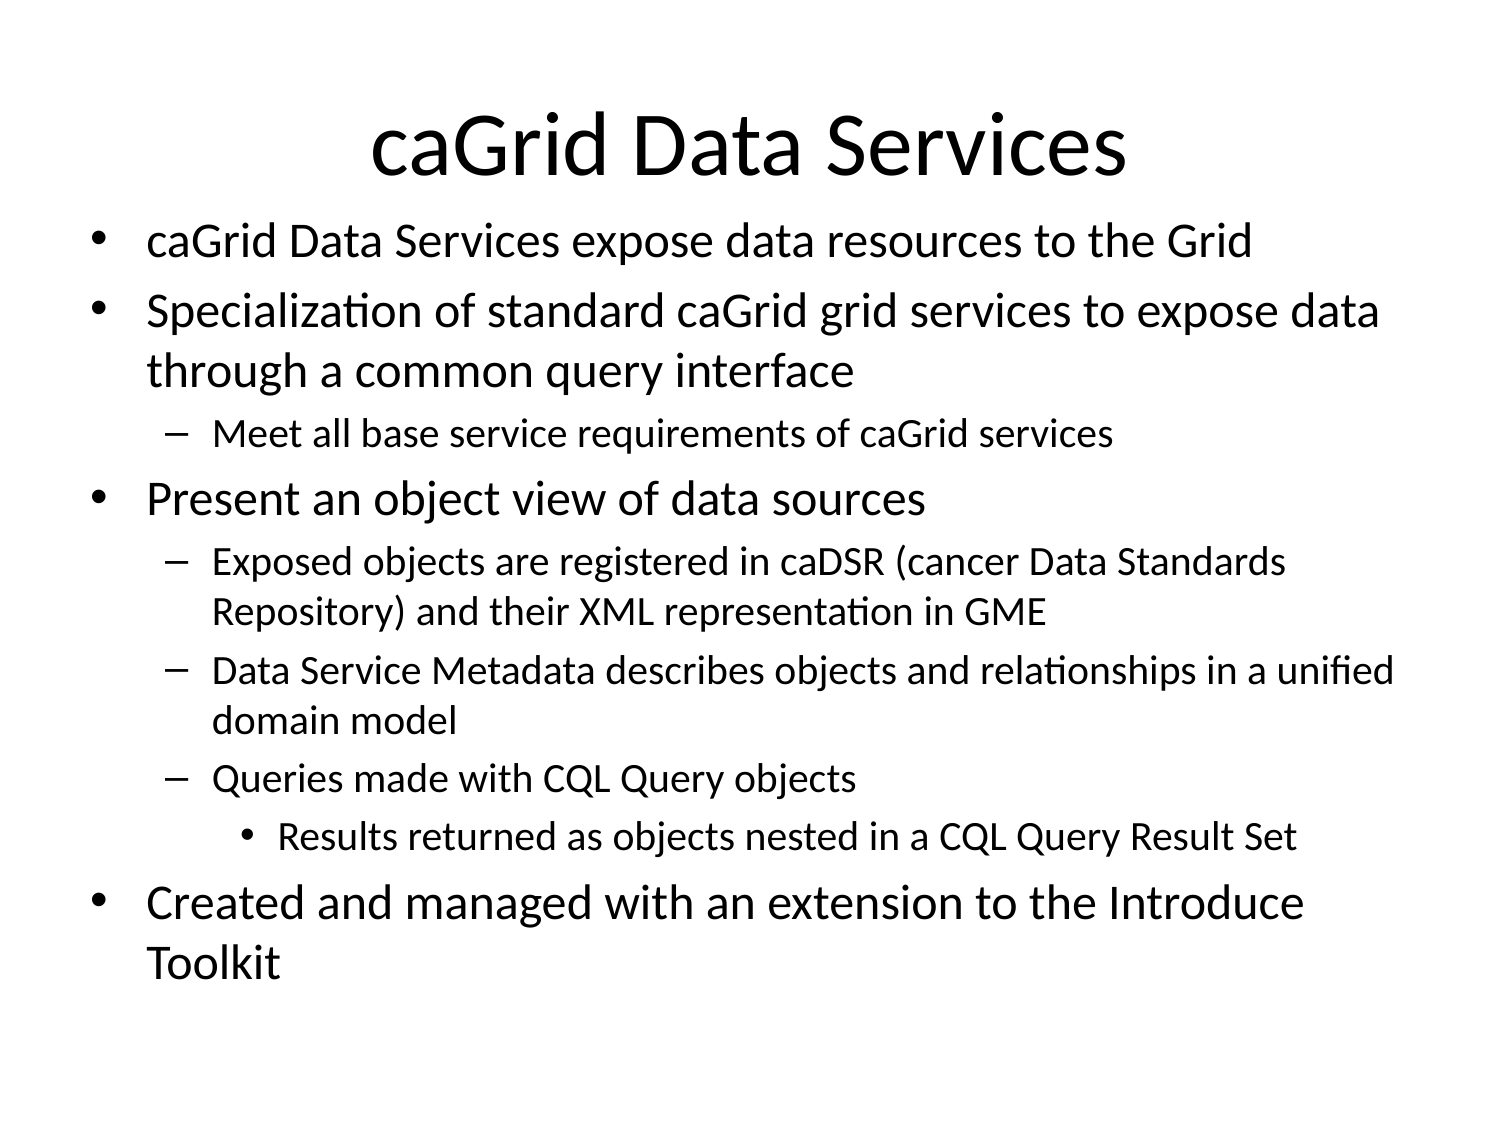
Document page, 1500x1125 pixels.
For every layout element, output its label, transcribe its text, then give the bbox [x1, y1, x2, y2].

list caGrid Data Services expose data resources to the Grid Specialization of standard caGrid grid services to expose data through a common query interface Meet all base service requirements of caGrid services Present an object view of data sources Exposed objects are registered in caDSR (cancer Data Standards Repository) and their XML representation in GME Data Service Metadata describes objects and relationships in a unified domain model Queries made with CQL Query objects Results returned as objects nested in a CQL Query Result Set Created and managed with an extension to the Introduce Toolkit [75, 200, 1425, 1063]
title caGrid Data Services [75, 45, 1425, 200]
